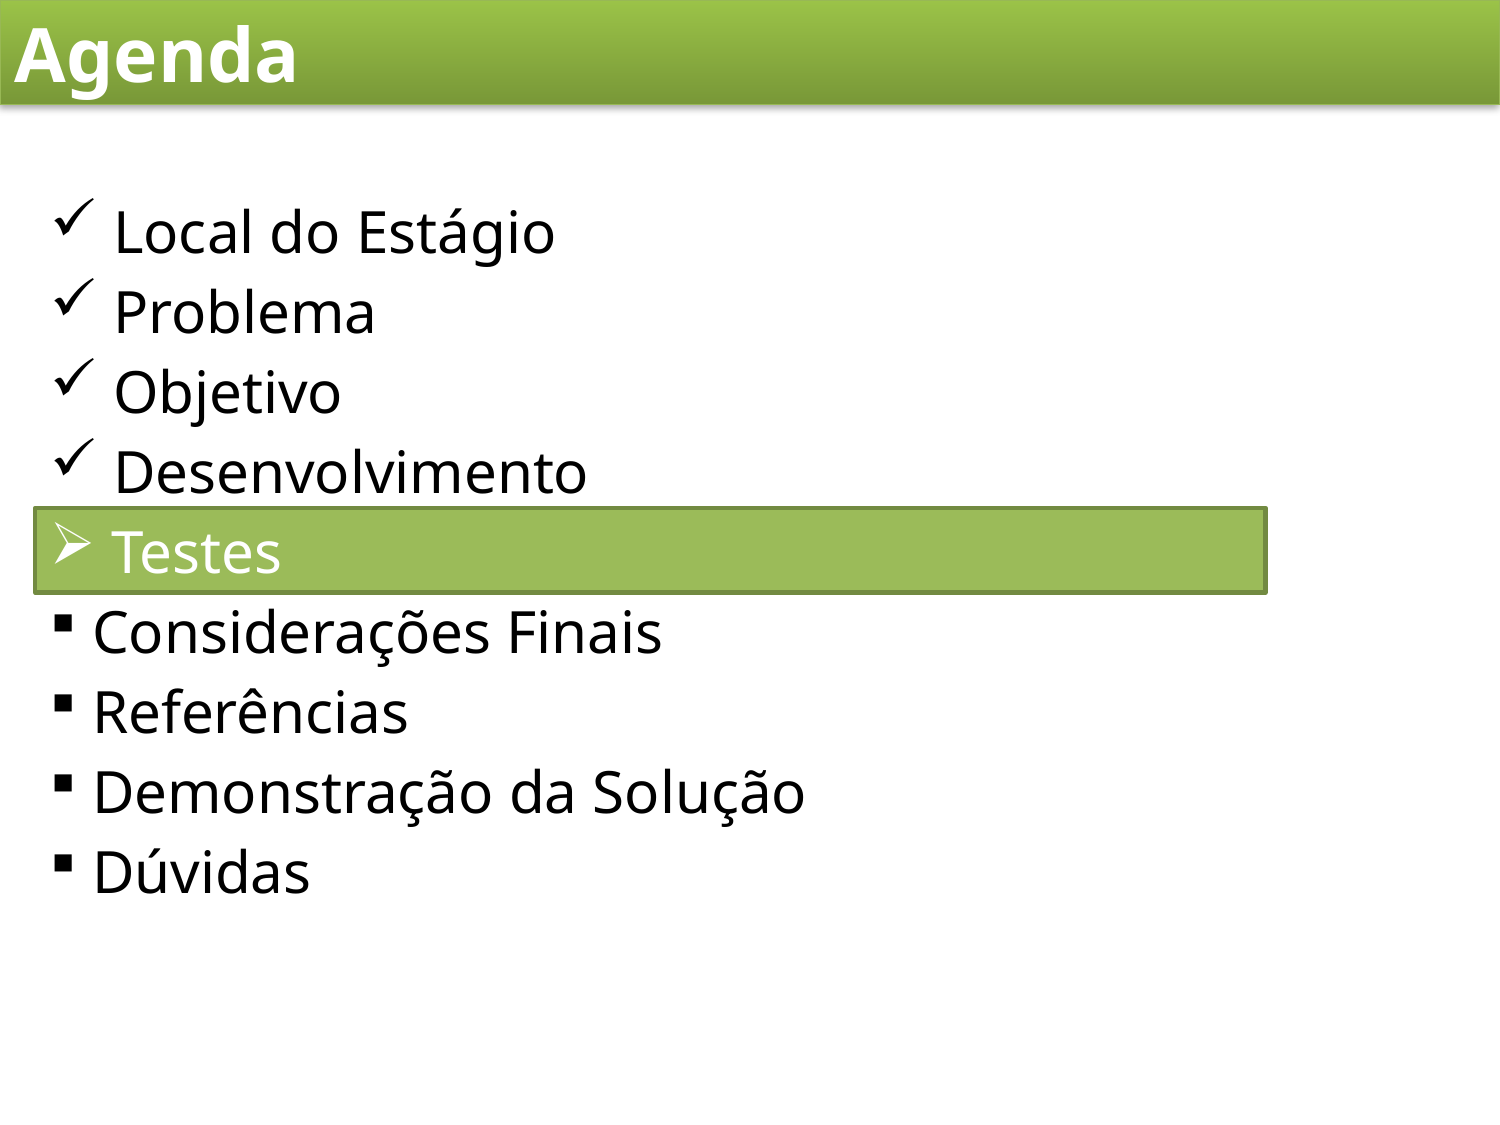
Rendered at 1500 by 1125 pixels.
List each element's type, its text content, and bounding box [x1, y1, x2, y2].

text_box Desenvolvimento [35, 427, 1266, 506]
text_box Referências [35, 668, 1266, 748]
text_box Agenda [0, 0, 1500, 105]
text_box Objetivo [35, 347, 1266, 427]
text_box Local do Estágio [35, 187, 1266, 267]
text_box Dúvidas [35, 828, 1266, 913]
text_box Testes [33, 506, 1268, 595]
text_box Problema [35, 267, 1266, 347]
text_box Considerações Finais [35, 587, 1266, 668]
text_box Demonstração da Solução [35, 748, 1266, 828]
